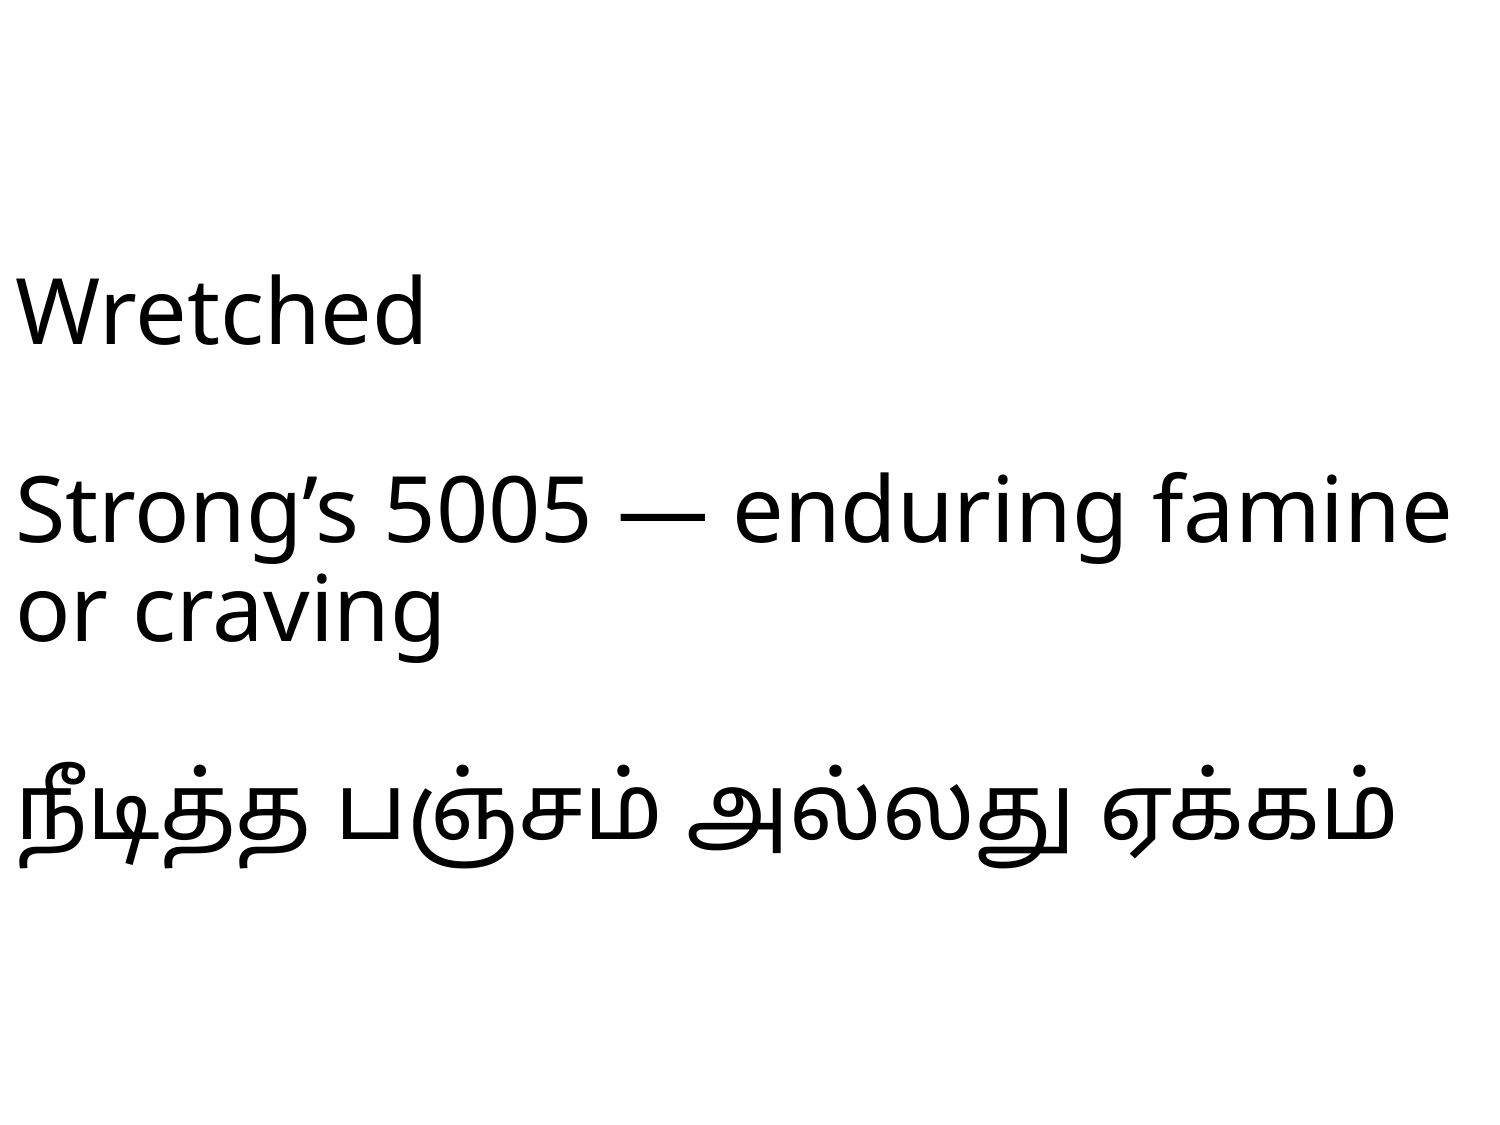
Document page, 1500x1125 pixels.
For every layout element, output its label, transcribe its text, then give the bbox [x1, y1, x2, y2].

title Wretched Strong’s 5005 — enduring famine or craving நீடித்த பஞ்சம் அல்லது ஏக்கம் [0, 0, 1500, 1125]
